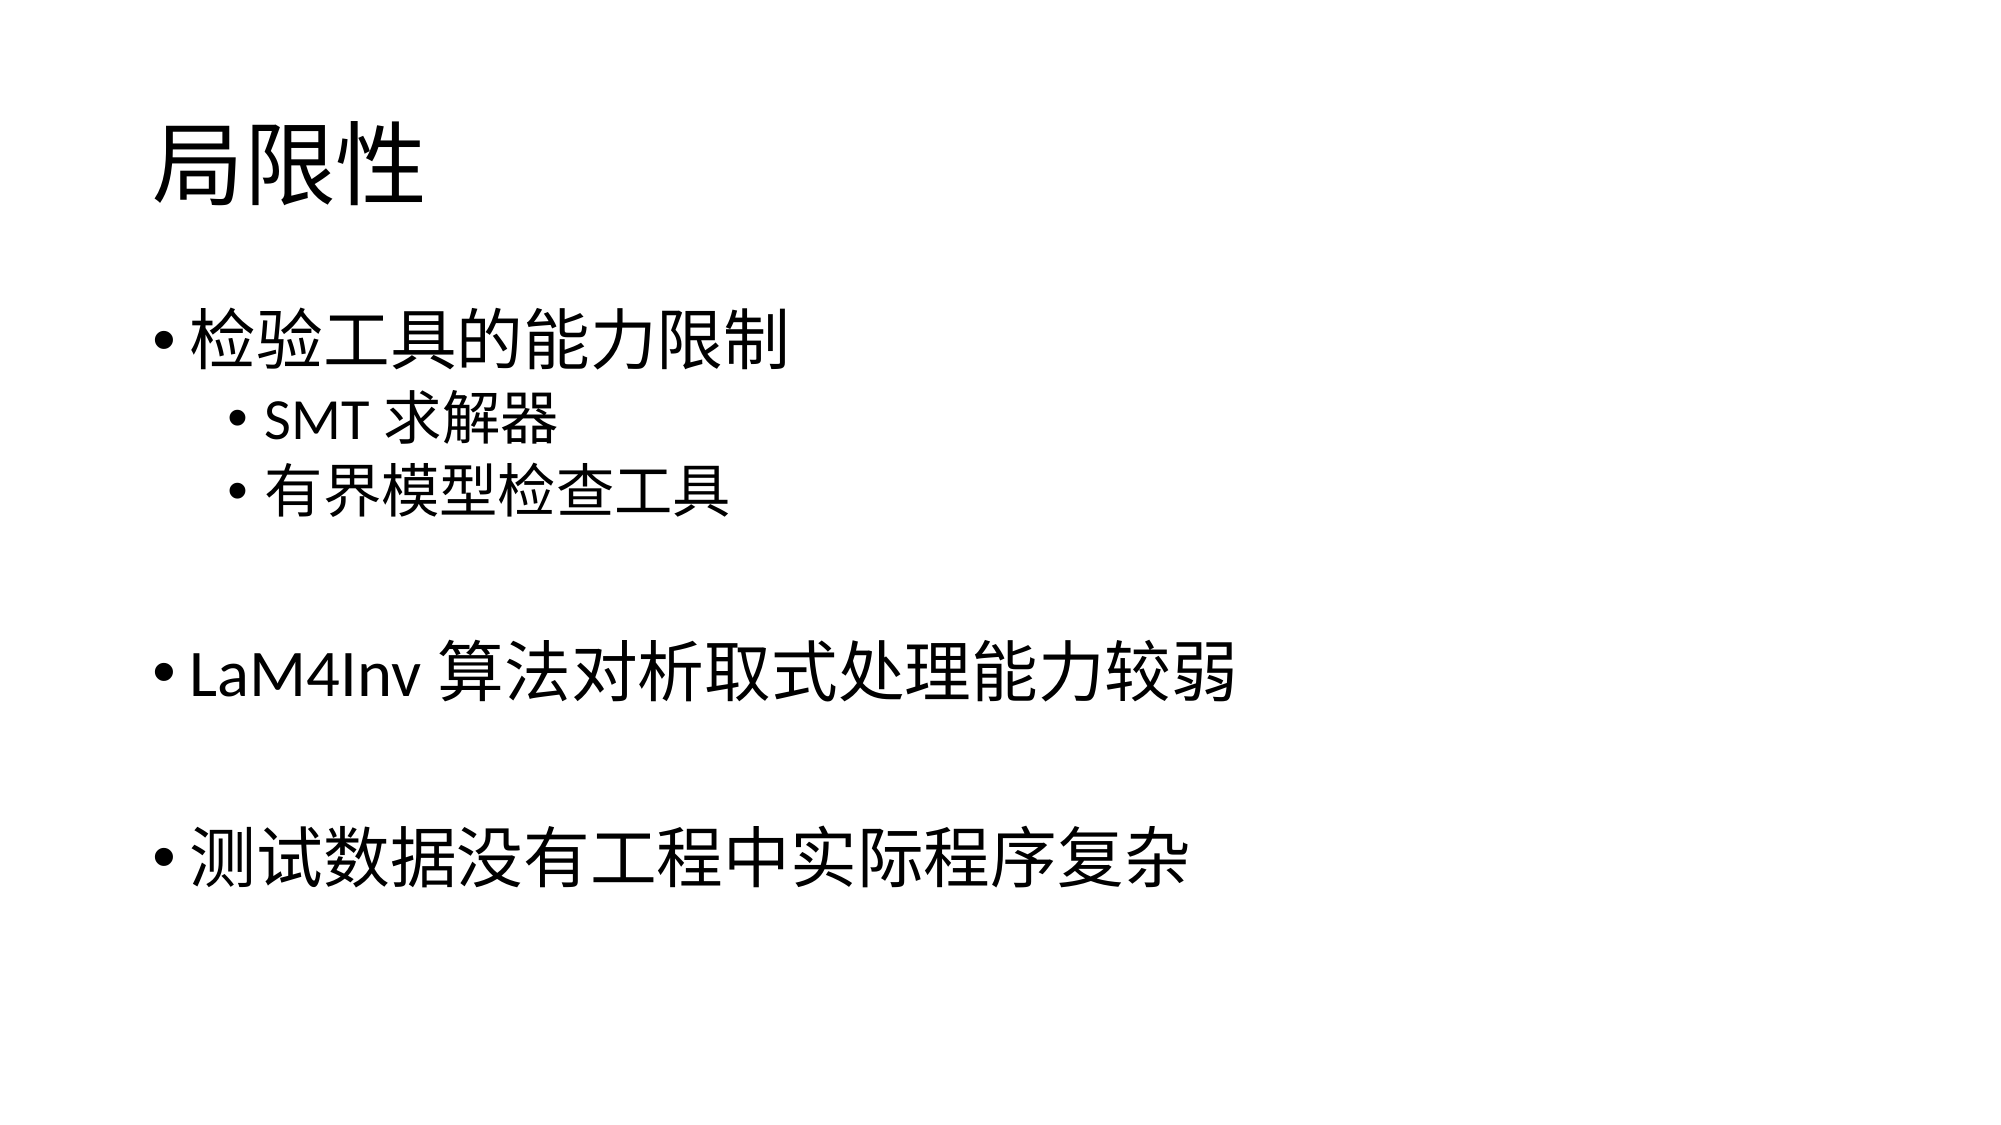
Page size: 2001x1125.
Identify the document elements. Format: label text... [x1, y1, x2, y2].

title 局限性 [137, 59, 1863, 278]
list 检验工具的能力限制 SMT求解器 有界模型检查工具 LaM4Inv算法对析取式处理能力较弱 测试数据没有工程中实际程序复杂 [137, 299, 1863, 1014]
